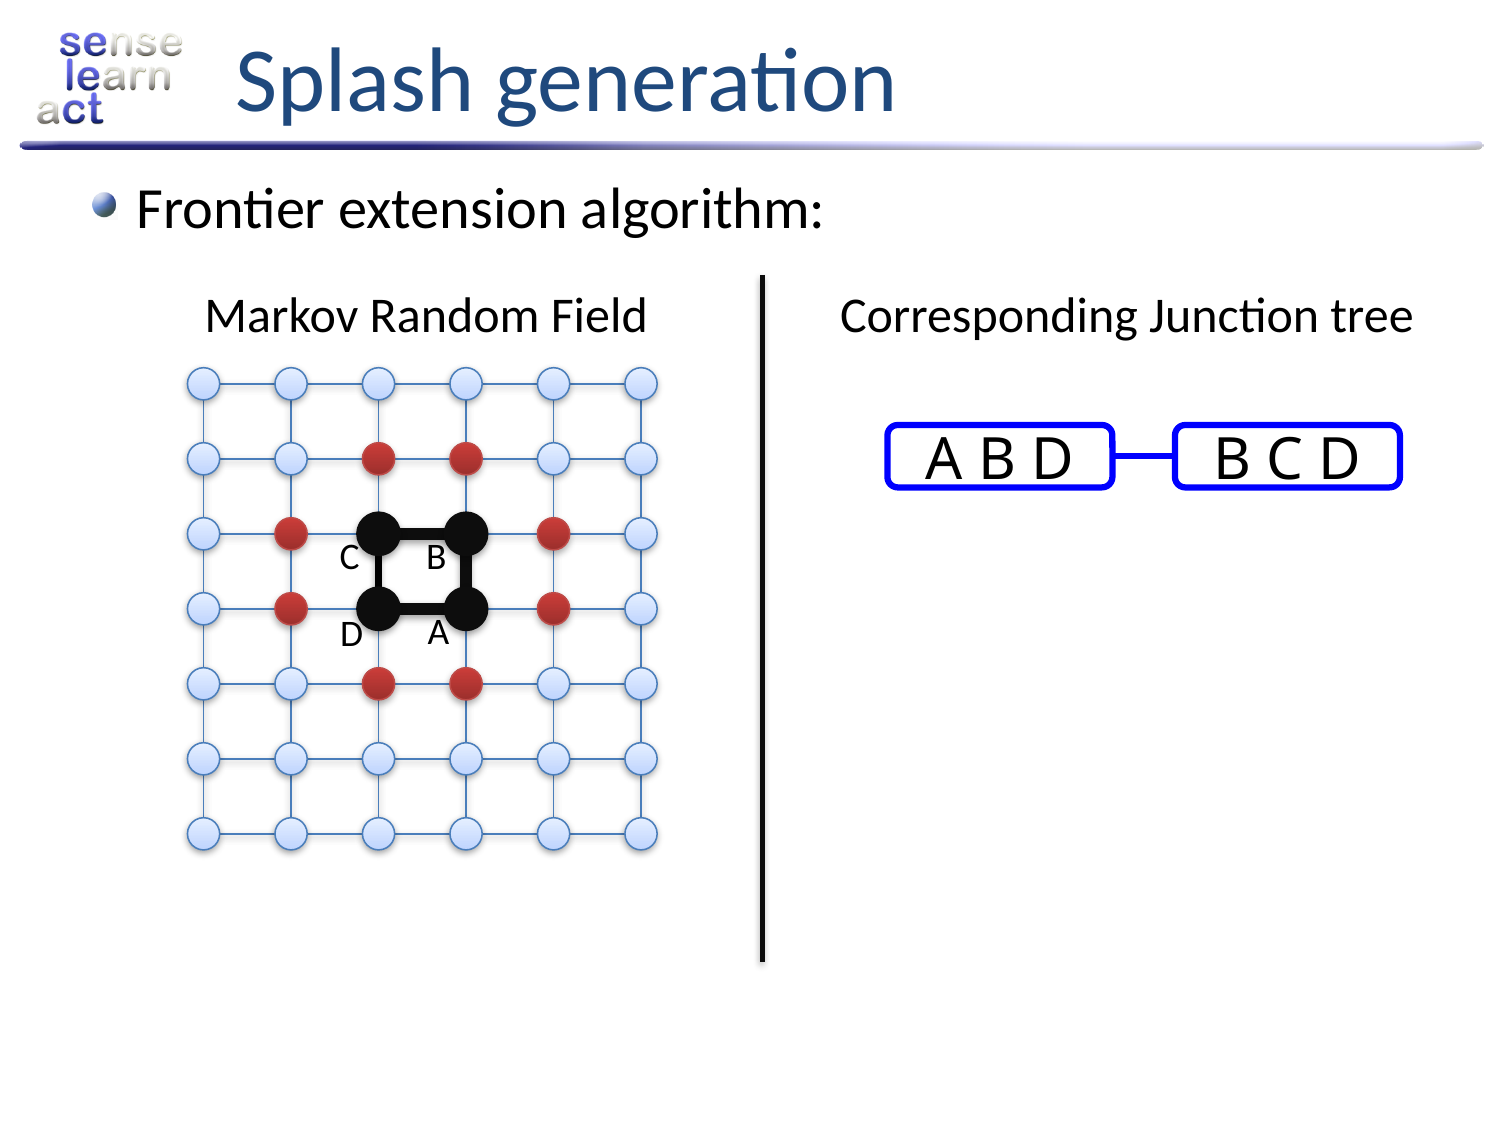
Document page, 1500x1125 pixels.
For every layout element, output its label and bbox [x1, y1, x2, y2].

text_box [186, 666, 658, 701]
text_box [186, 516, 658, 585]
text_box [186, 816, 658, 851]
text_box [186, 441, 658, 476]
text_box [186, 741, 658, 776]
picture [12, 30, 188, 128]
picture [90, 190, 118, 220]
text_box [887, 424, 1400, 488]
list [74, 162, 1438, 1007]
text_box [825, 274, 1430, 350]
text_box [189, 274, 664, 350]
text_box [186, 366, 658, 401]
text_box [186, 591, 1107, 662]
title [220, 12, 1451, 138]
